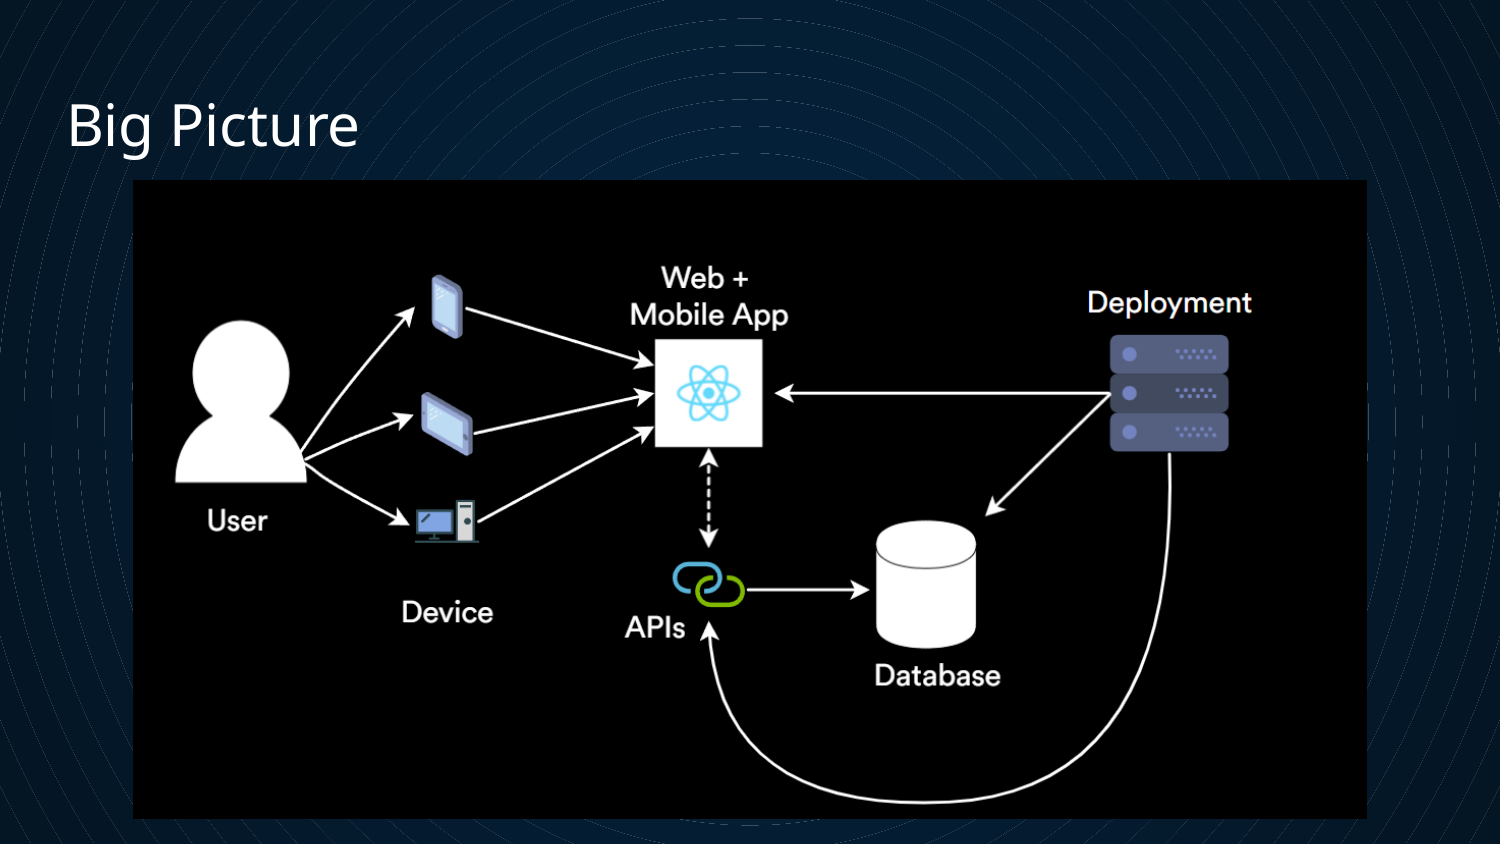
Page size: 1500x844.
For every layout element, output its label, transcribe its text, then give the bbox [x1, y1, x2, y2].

title Big Picture [51, 72, 1449, 167]
picture [133, 180, 1367, 819]
